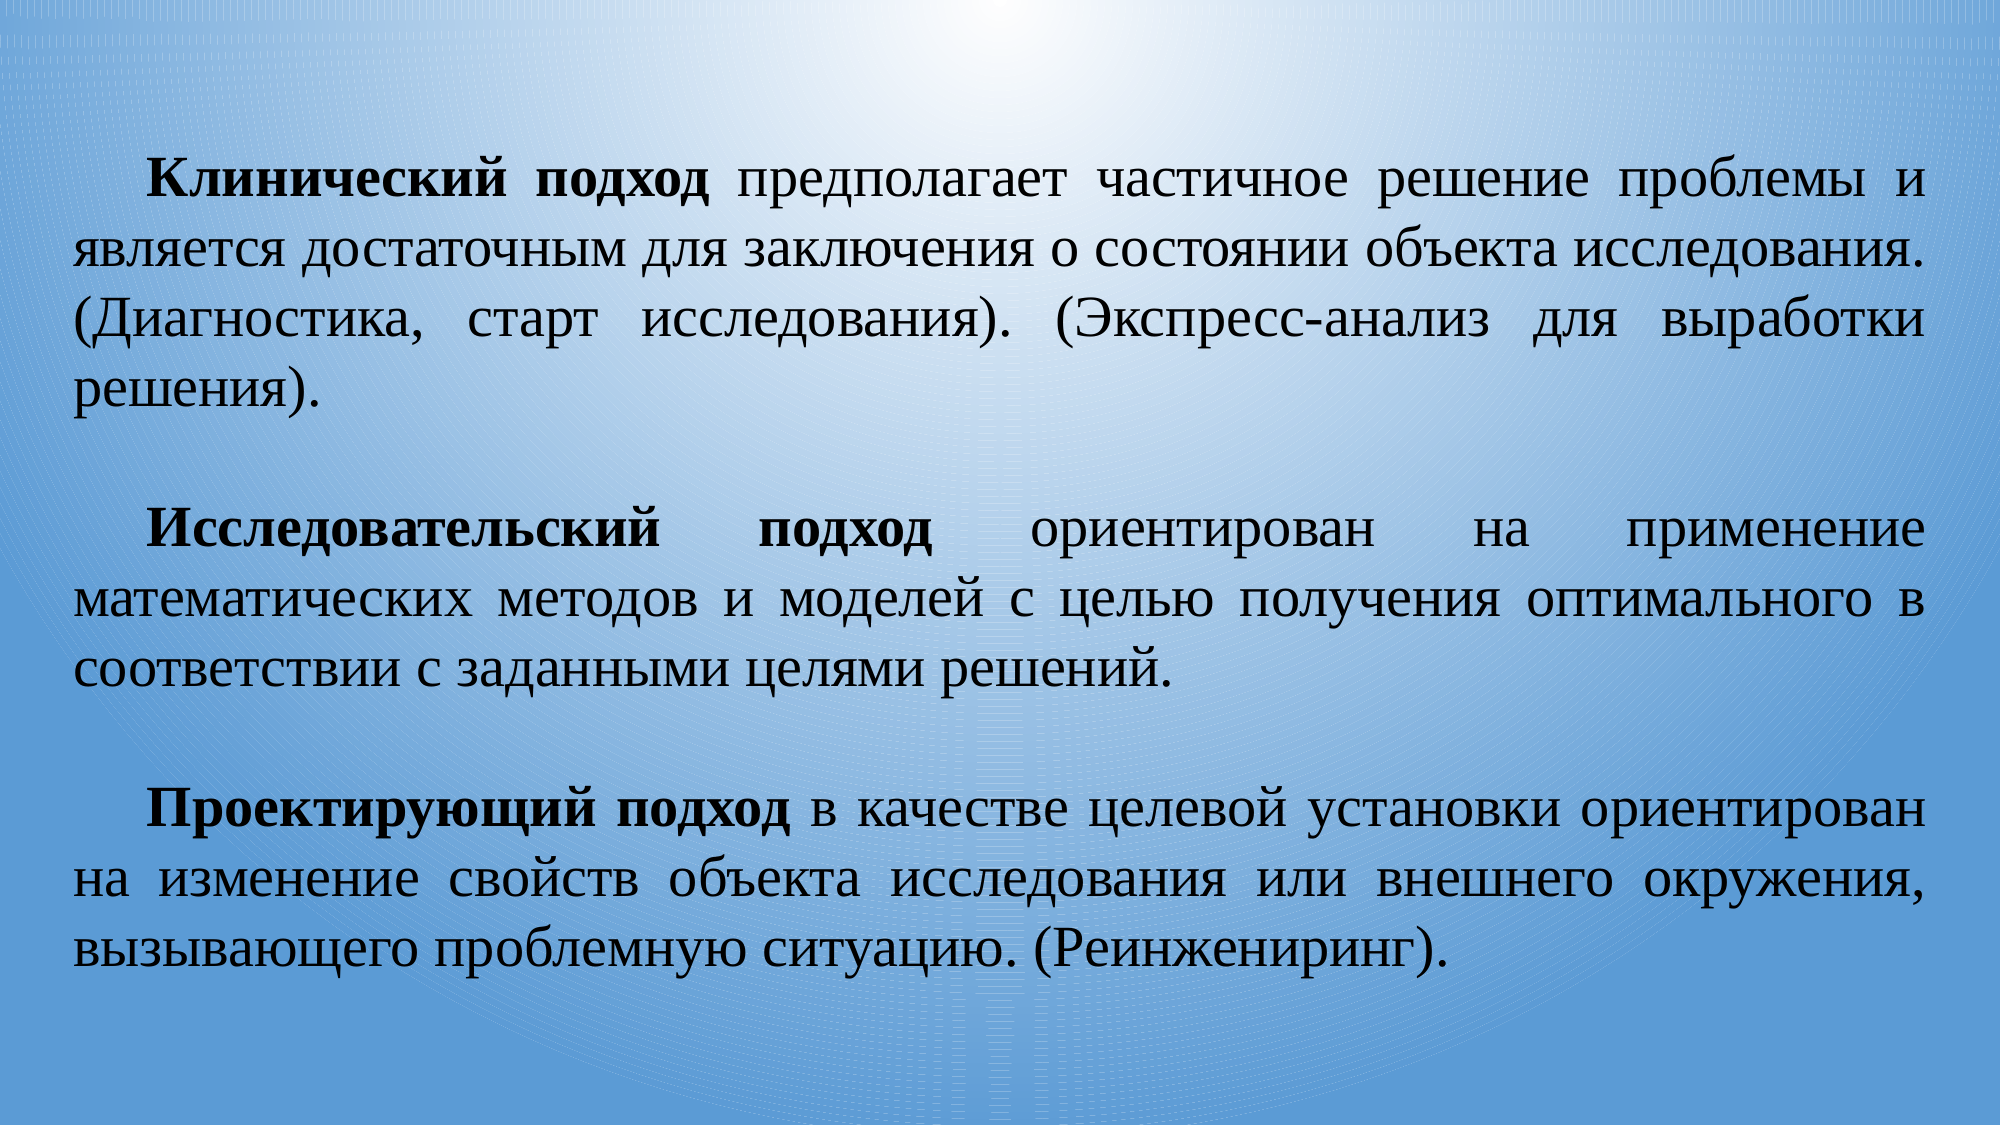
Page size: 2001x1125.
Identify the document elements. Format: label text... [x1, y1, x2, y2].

text_box Клинический подход предполагает частичное решение проблемы и является достаточным для заключения о состоянии объекта исследования. (Диагностика, старт исследования). (Экспресс-анализ для выработки решения). Исследовательский подход ориентирован на применение математических методов и моделей с целью получения оптимального в соответствии с заданными целями решений. Проектирующий подход в качестве целевой установки ориентирован на изменение свойств объекта исследования или внешнего окружения, вызывающего проблемную ситуацию. (Реинжениринг). [58, 130, 1942, 986]
